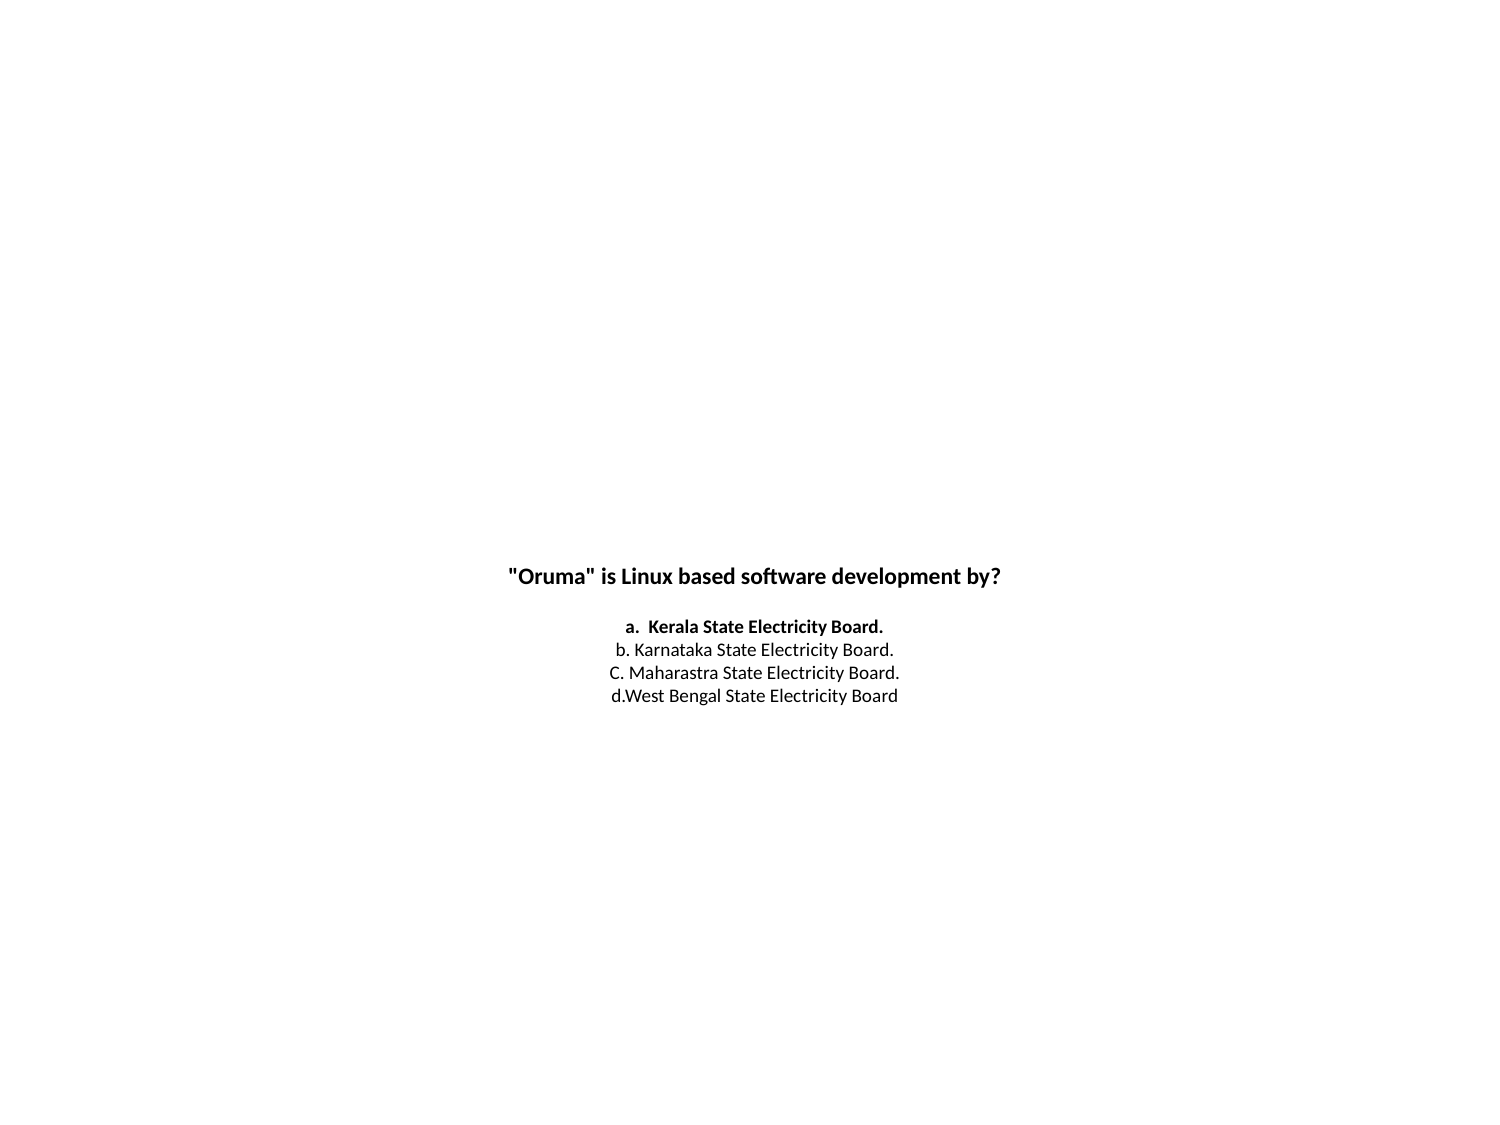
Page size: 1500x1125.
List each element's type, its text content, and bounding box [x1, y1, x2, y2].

title "Oruma" is Linux based software development by? a. Kerala State Electricity Board. b. Karnataka State Electricity Board. C. Maharastra State Electricity Board. d.West Bengal State Electricity Board [117, 550, 1393, 792]
